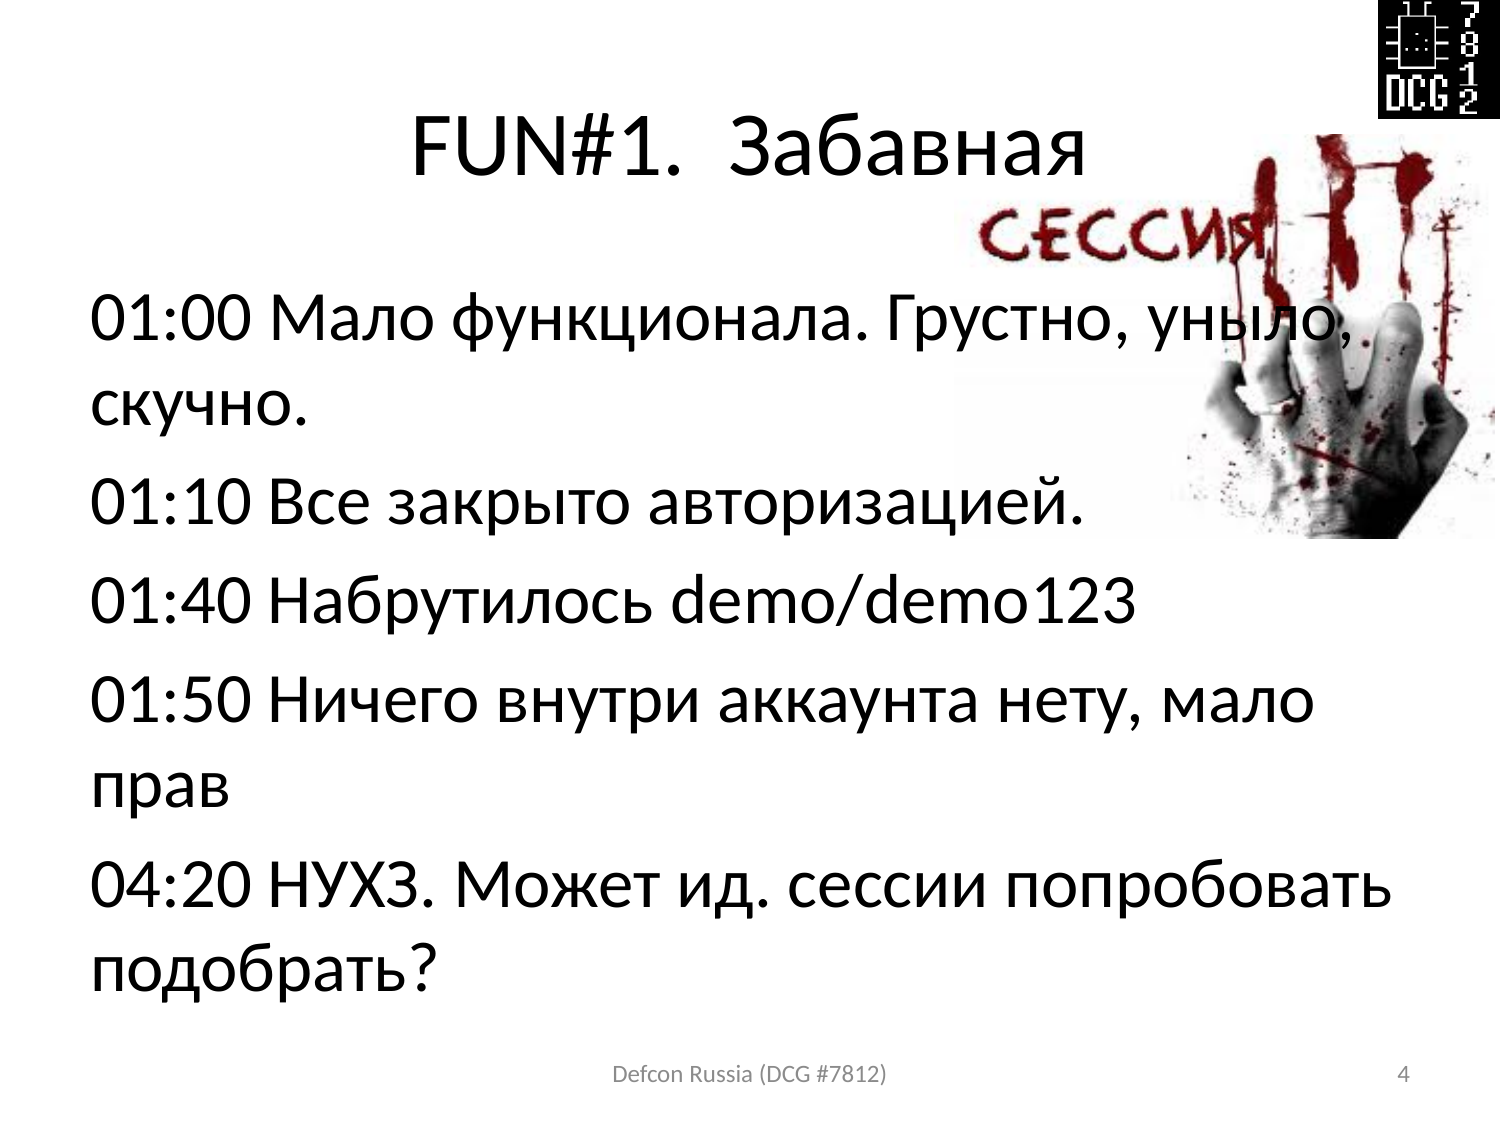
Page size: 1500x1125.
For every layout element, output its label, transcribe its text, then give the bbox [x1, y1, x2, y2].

footer Defcon Russia (DCG #7812) [512, 1042, 988, 1103]
title FUN#1. Забавная [75, 45, 1425, 233]
picture [1378, 0, 1500, 119]
slide_number 4 [1074, 1042, 1425, 1103]
picture [954, 134, 1495, 540]
list 01:00 Мало функционала. Грустно, уныло, скучно. 01:10 Все закрыто авторизацией. 01:40 Набрутилось demo/demo123 01:50 Ничего внутри аккаунта нету, мало прав 04:20 НУХЗ. Может ид. сессии попробовать подобрать? [75, 262, 1425, 1005]
